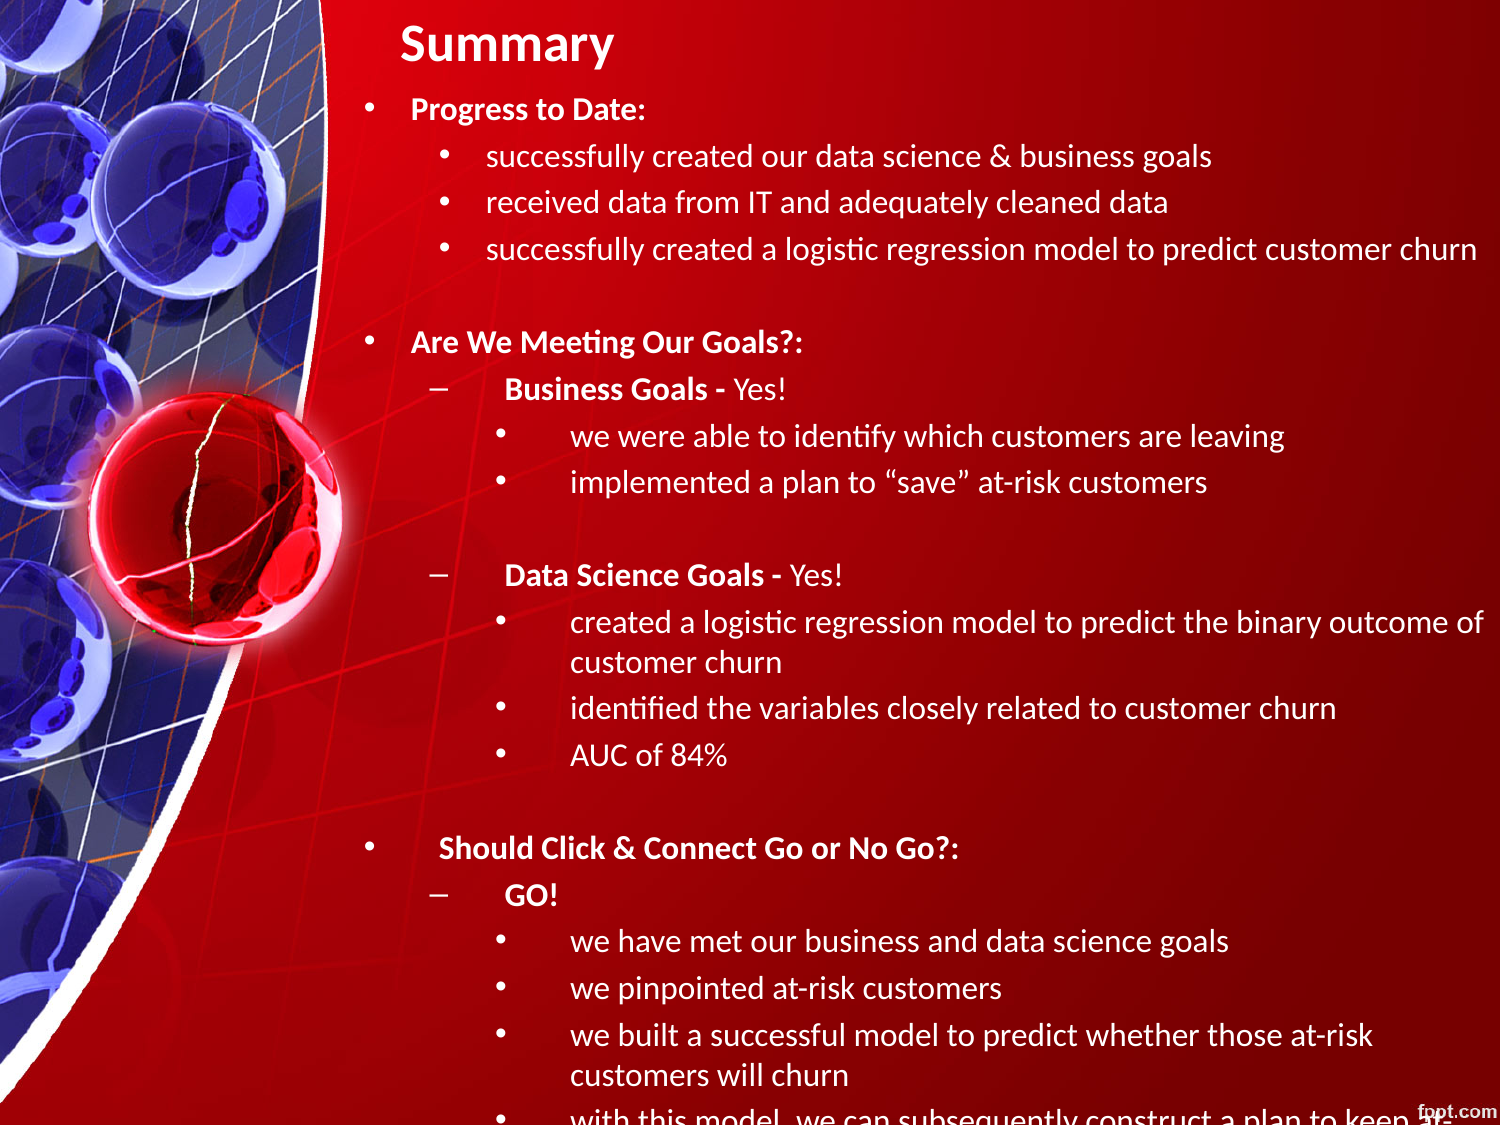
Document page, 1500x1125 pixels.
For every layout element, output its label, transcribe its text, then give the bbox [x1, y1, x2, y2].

text_box Progress to Date: successfully created our data science & business goals received data from IT and adequately cleaned data successfully created a logistic regression model to predict customer churn Are We Meeting Our Goals?: Business Goals - Yes! we were able to identify which customers are leaving implemented a plan to “save” at-risk customers Data Science Goals - Yes! created a logistic regression model to predict the binary outcome of customer churn identified the variables closely related to customer churn AUC of 84% Should Click & Connect Go or No Go?: GO! we have met our business and data science goals we pinpointed at-risk customers we built a successful model to predict whether those at-risk customers will churn with this model, we can subsequently construct a plan to keep at-risk customers but also retain loyal customers [349, 80, 1500, 1125]
picture [0, 0, 349, 1125]
title Summary [349, 0, 1500, 80]
